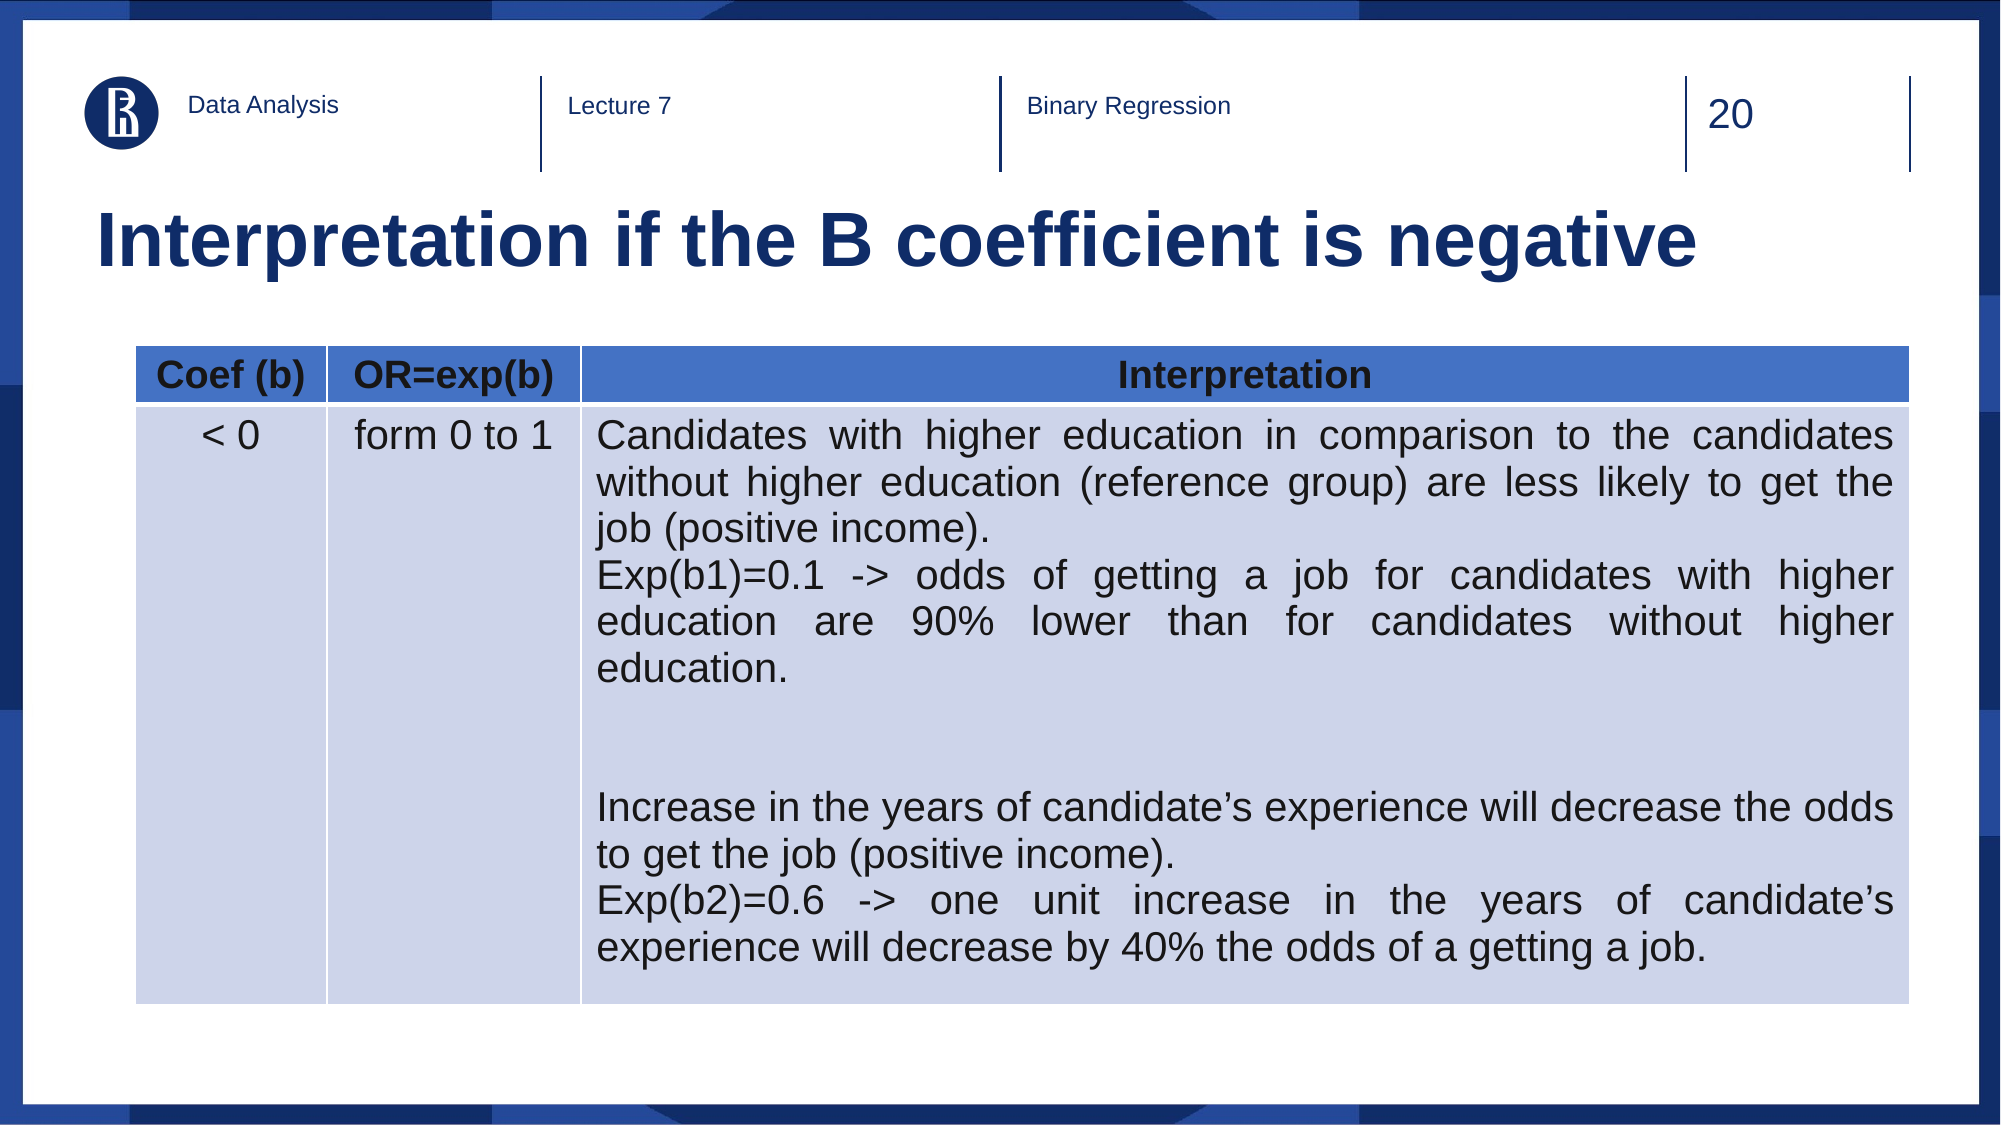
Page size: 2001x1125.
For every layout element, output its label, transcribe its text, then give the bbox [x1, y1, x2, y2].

list Data Analysis [187, 88, 520, 157]
table_cell Candidates with higher education in comparison to the candidates without higher education (reference group) are less likely to get the job (positive income). Exp(b1)=0.1 -> odds of getting a job for candidates with higher education are 90% lower than for candidates without higher education. Increase in the years of candidate’s experience will decrease the odds to get the job (positive income). Exp(b2)=0.6 -> one unit increase in the years of candidate’s experience will decrease by 40% the odds of a getting a job. [582, 407, 1909, 1004]
table_header OR=exp(b) [328, 346, 580, 402]
table_cell < 0 [136, 407, 326, 1004]
table_header Coef (b) [136, 346, 326, 402]
list Lecture 7 [567, 90, 907, 157]
table_header Interpretation [582, 346, 1909, 402]
picture [0, 0, 2001, 1125]
title Interpretation if the B coefficient is negative [96, 189, 1911, 317]
table_cell form 0 to 1 [328, 407, 580, 1004]
list Binary Regression [1026, 90, 1367, 157]
